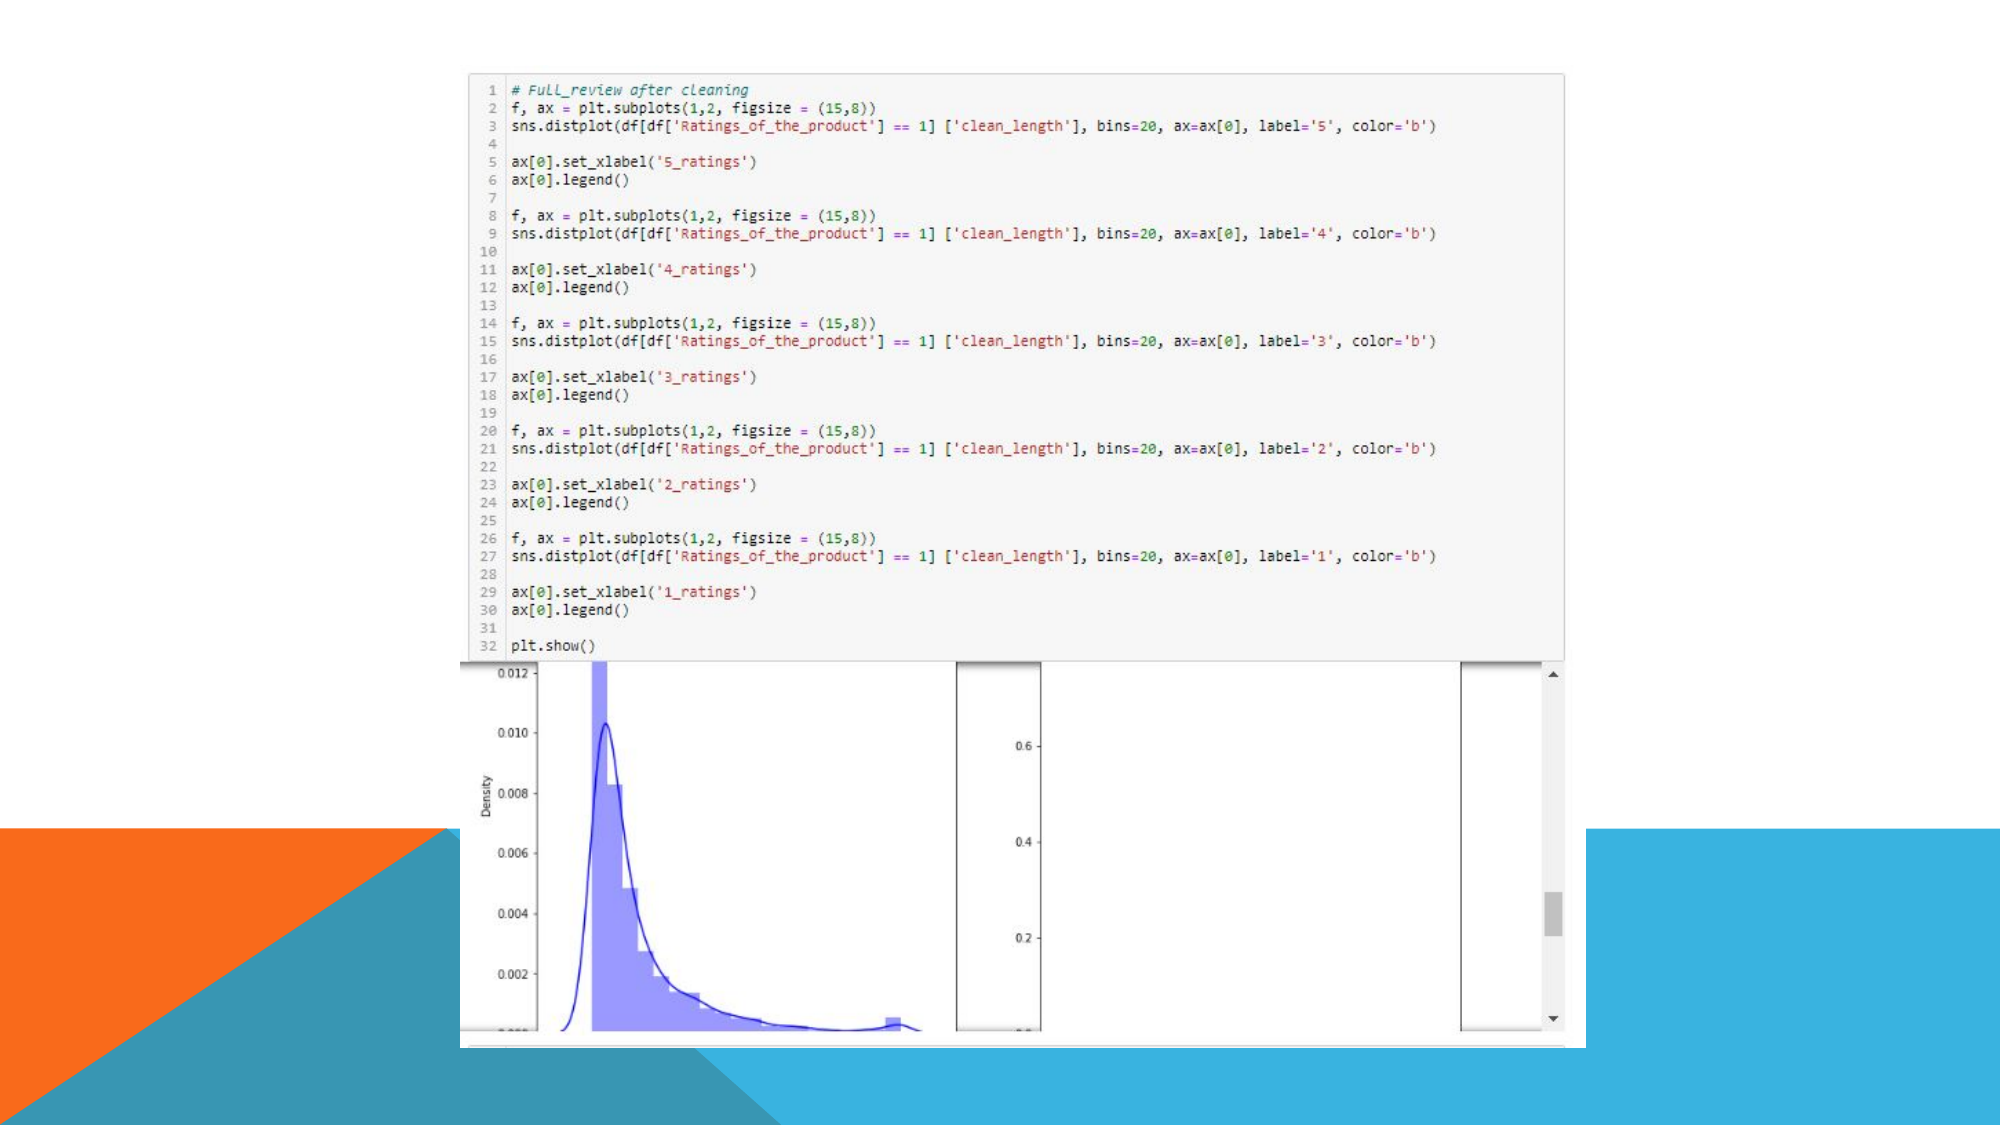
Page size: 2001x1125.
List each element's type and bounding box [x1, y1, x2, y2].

list [459, 65, 1586, 1048]
